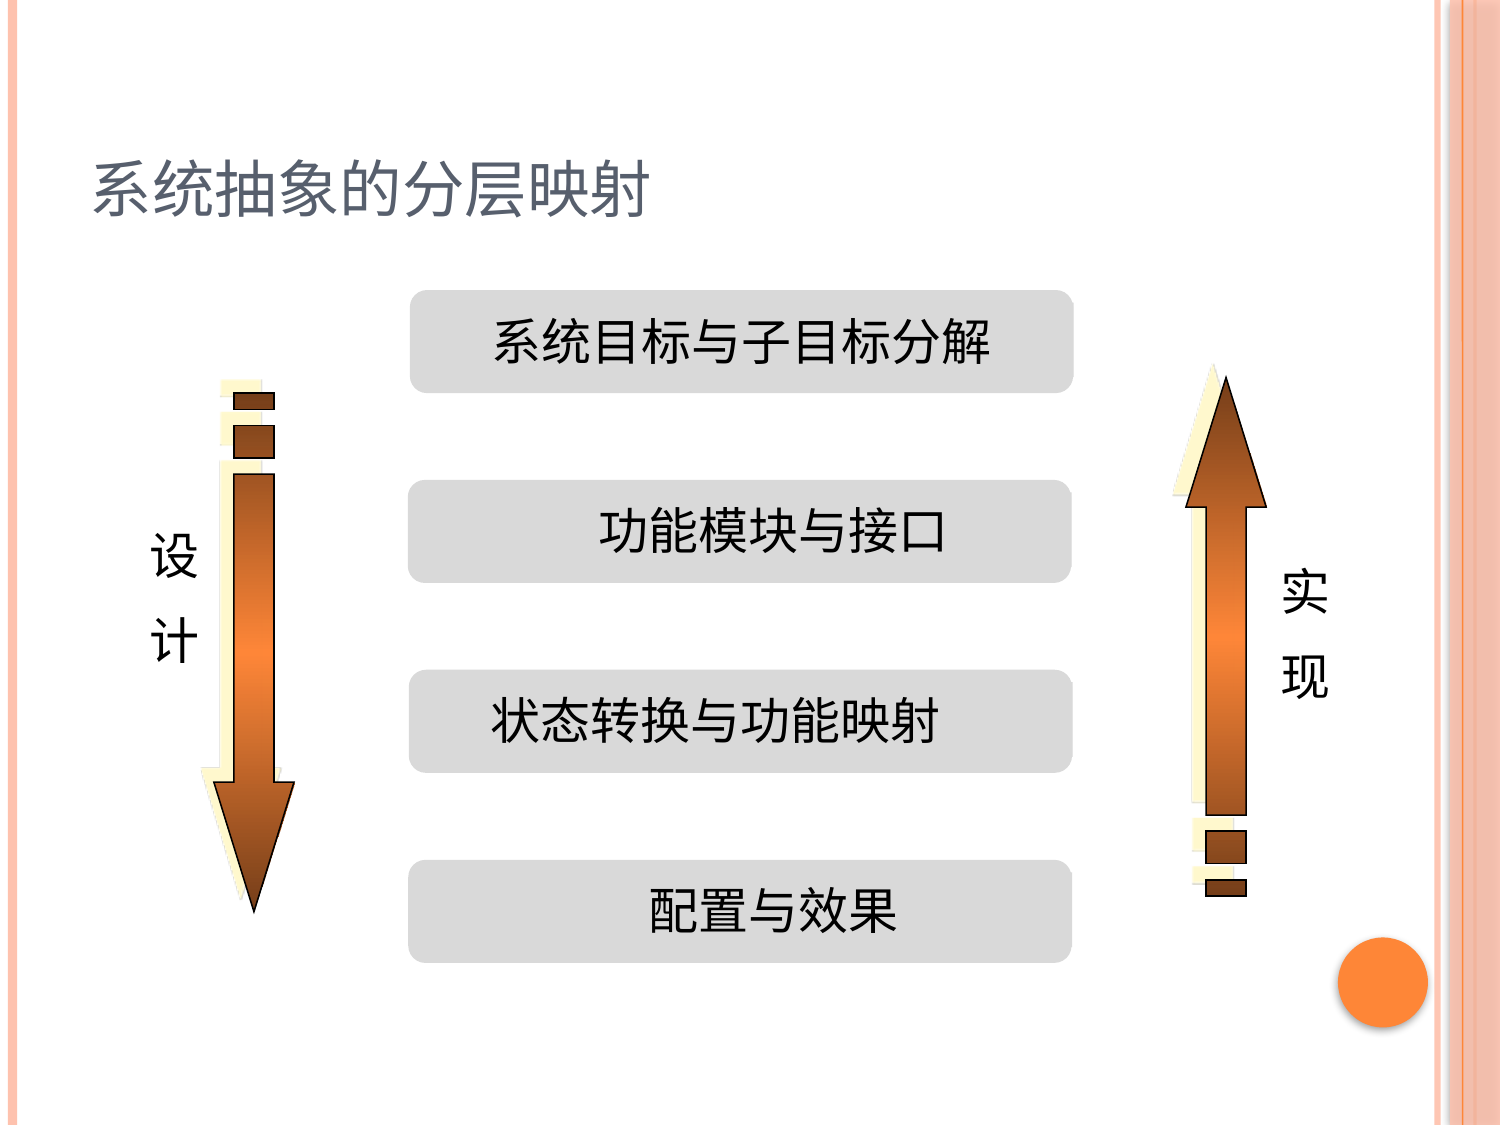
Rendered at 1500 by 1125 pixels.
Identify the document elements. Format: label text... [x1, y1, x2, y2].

text_box 设 计 [135, 517, 214, 678]
text_box [1185, 377, 1267, 816]
text_box [1206, 879, 1247, 896]
text_box [1206, 831, 1247, 864]
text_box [407, 859, 1073, 964]
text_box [409, 289, 1075, 394]
title 系统抽象的分层映射 [75, 45, 1300, 233]
text_box [213, 474, 295, 912]
text_box [233, 425, 275, 458]
text_box 实 现 [1266, 552, 1345, 713]
text_box [233, 393, 275, 410]
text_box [407, 479, 1073, 584]
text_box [408, 669, 1074, 774]
